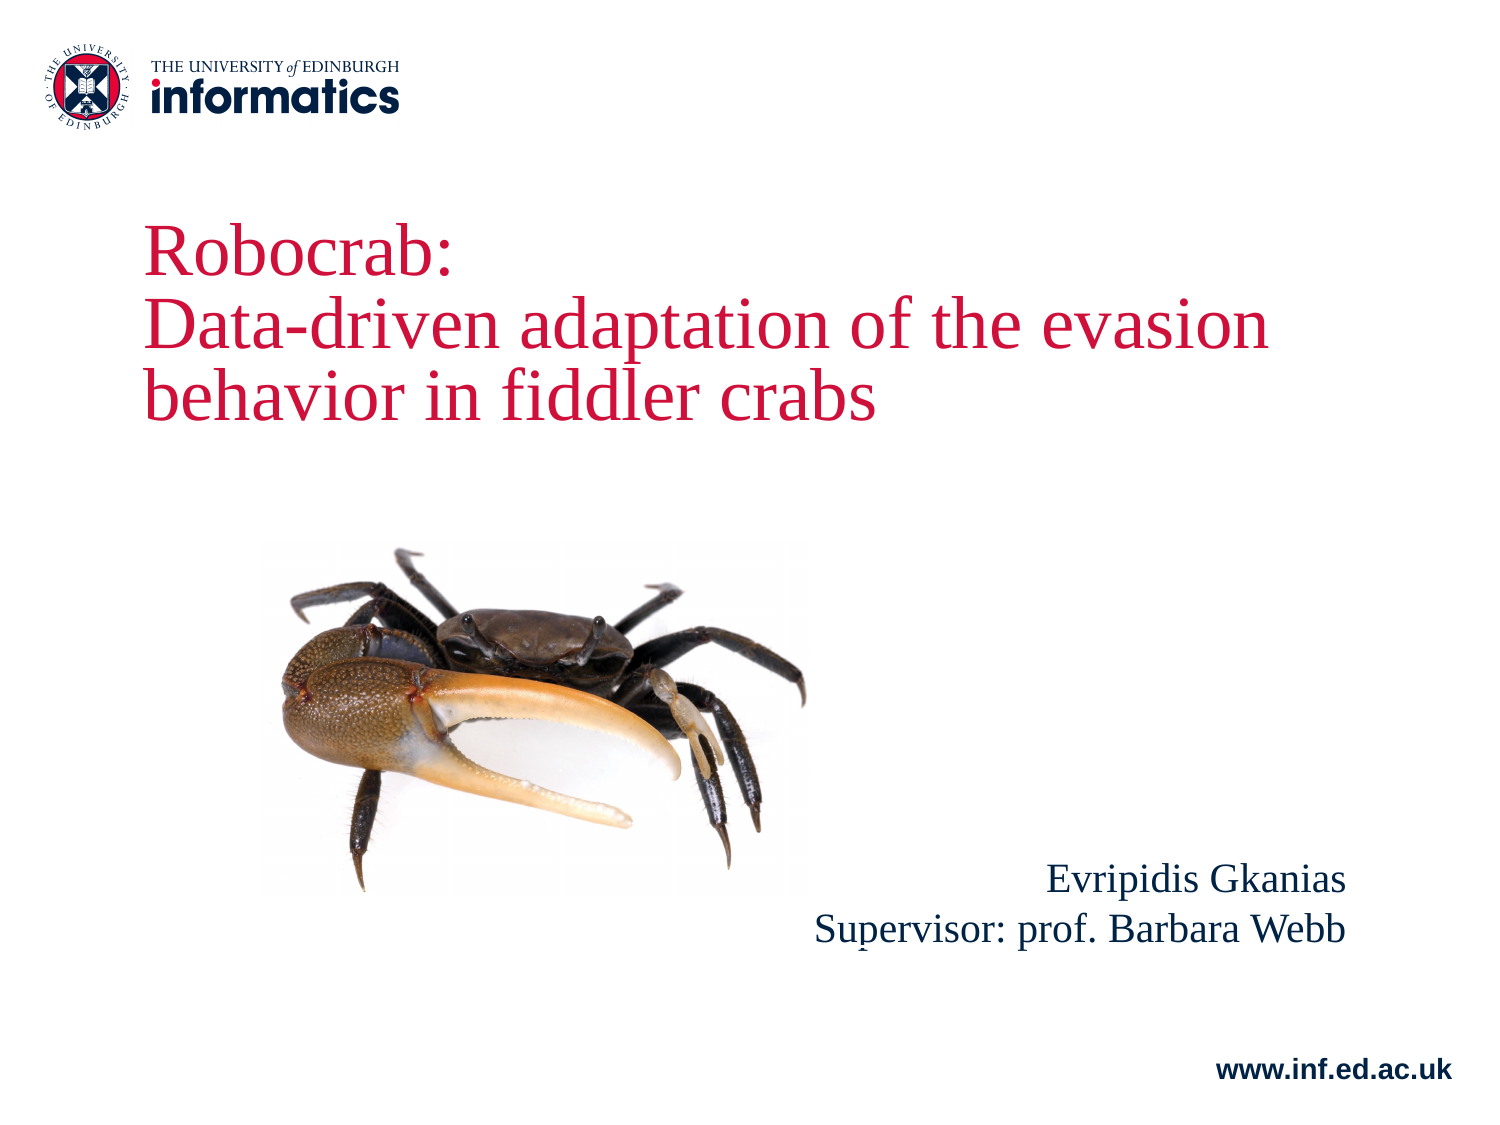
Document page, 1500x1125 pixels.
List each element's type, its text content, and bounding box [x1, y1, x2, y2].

picture [44, 44, 399, 130]
text_box Robocrab: Data-driven adaptation of the evasion behavior in fiddler crabs [135, 193, 1411, 496]
text_box Evripidis Gkanias Supervisor: prof. Barbara Webb [135, 843, 1355, 959]
picture [262, 541, 810, 897]
